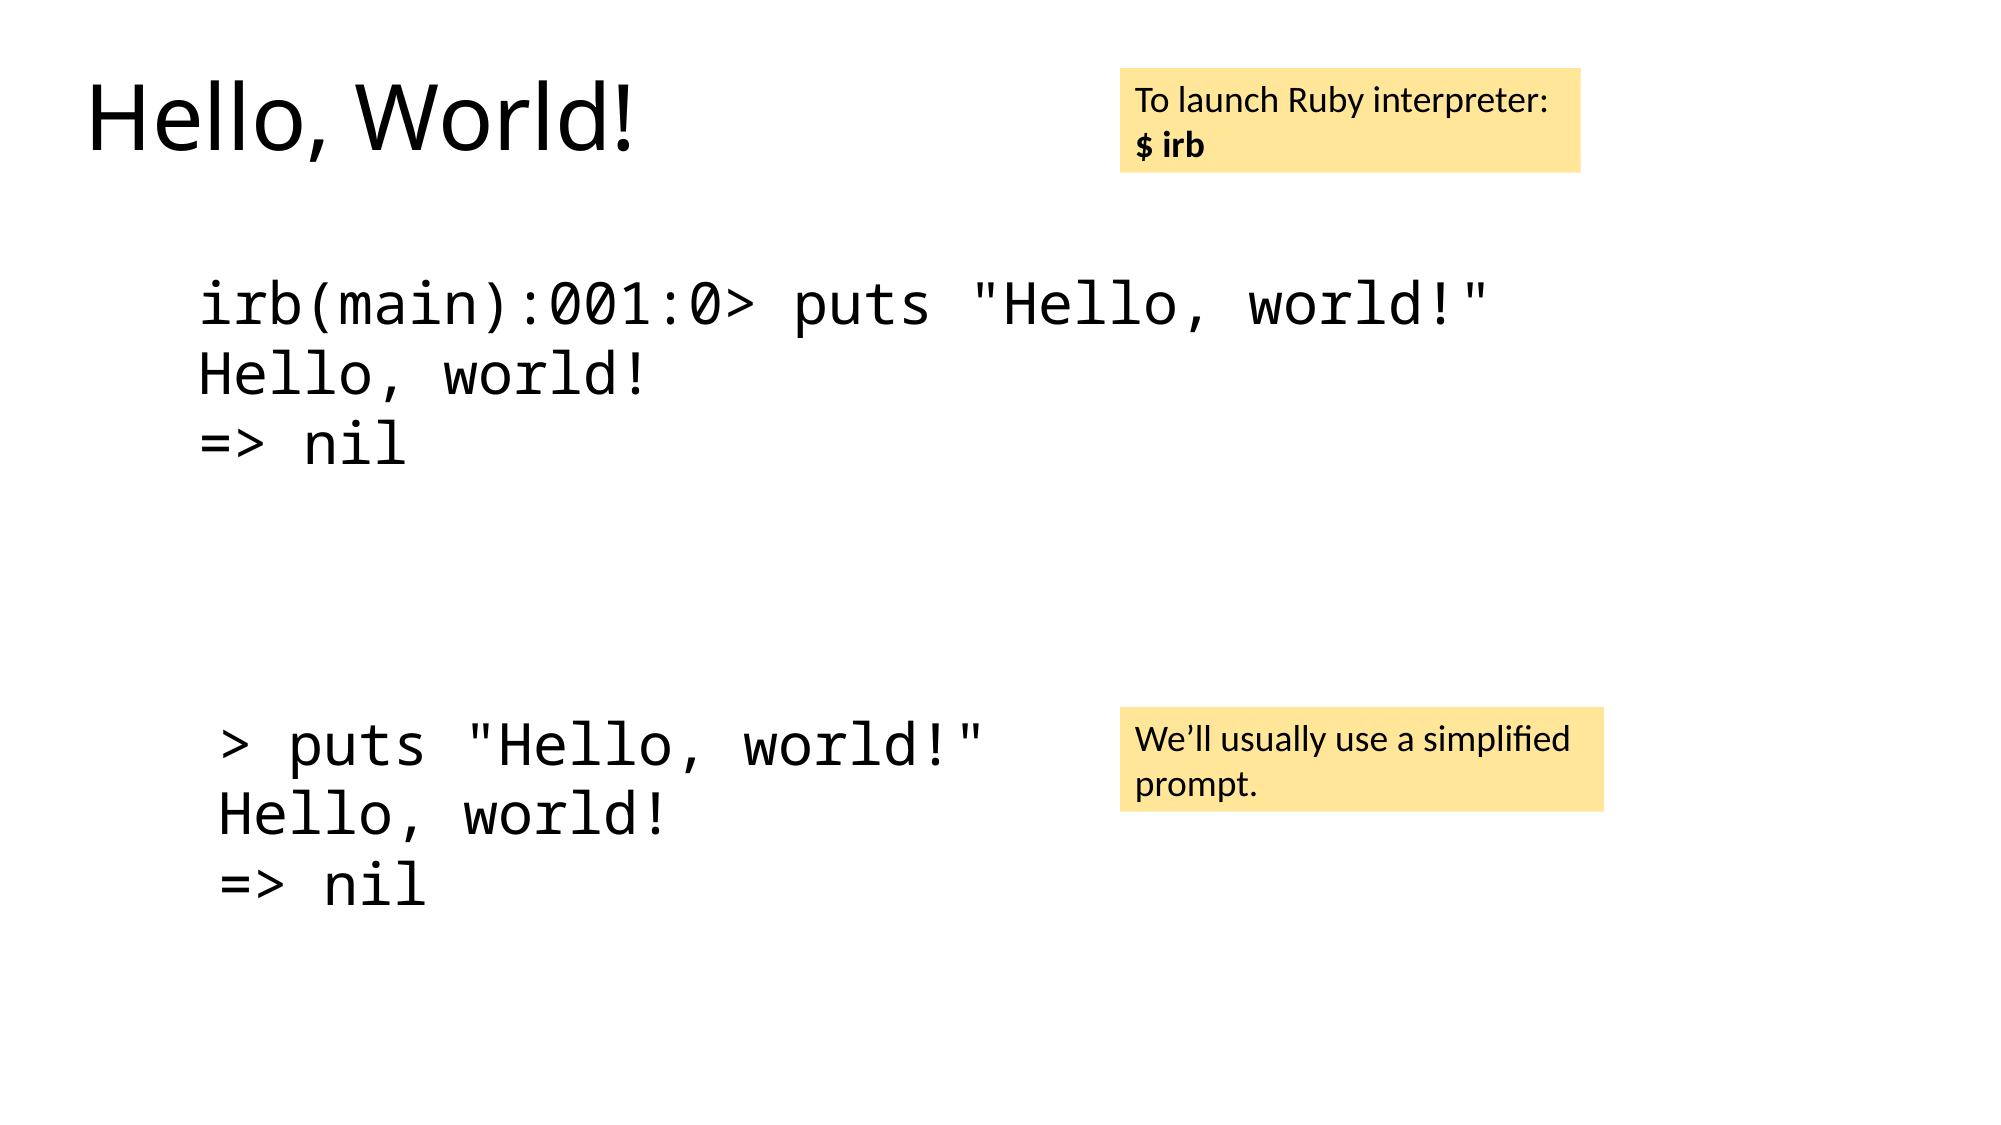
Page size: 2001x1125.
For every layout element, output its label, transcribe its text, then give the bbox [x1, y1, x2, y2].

title Hello, World! [69, 12, 1795, 230]
text_box irb(main):001:0> puts "Hello, world!" Hello, world! => nil [183, 259, 1508, 484]
text_box To launch Ruby interpreter: $ irb [1120, 68, 1581, 173]
text_box We’ll usually use a simplified prompt. [1120, 706, 1605, 812]
text_box > puts "Hello, world!" Hello, world! => nil [203, 699, 1003, 924]
